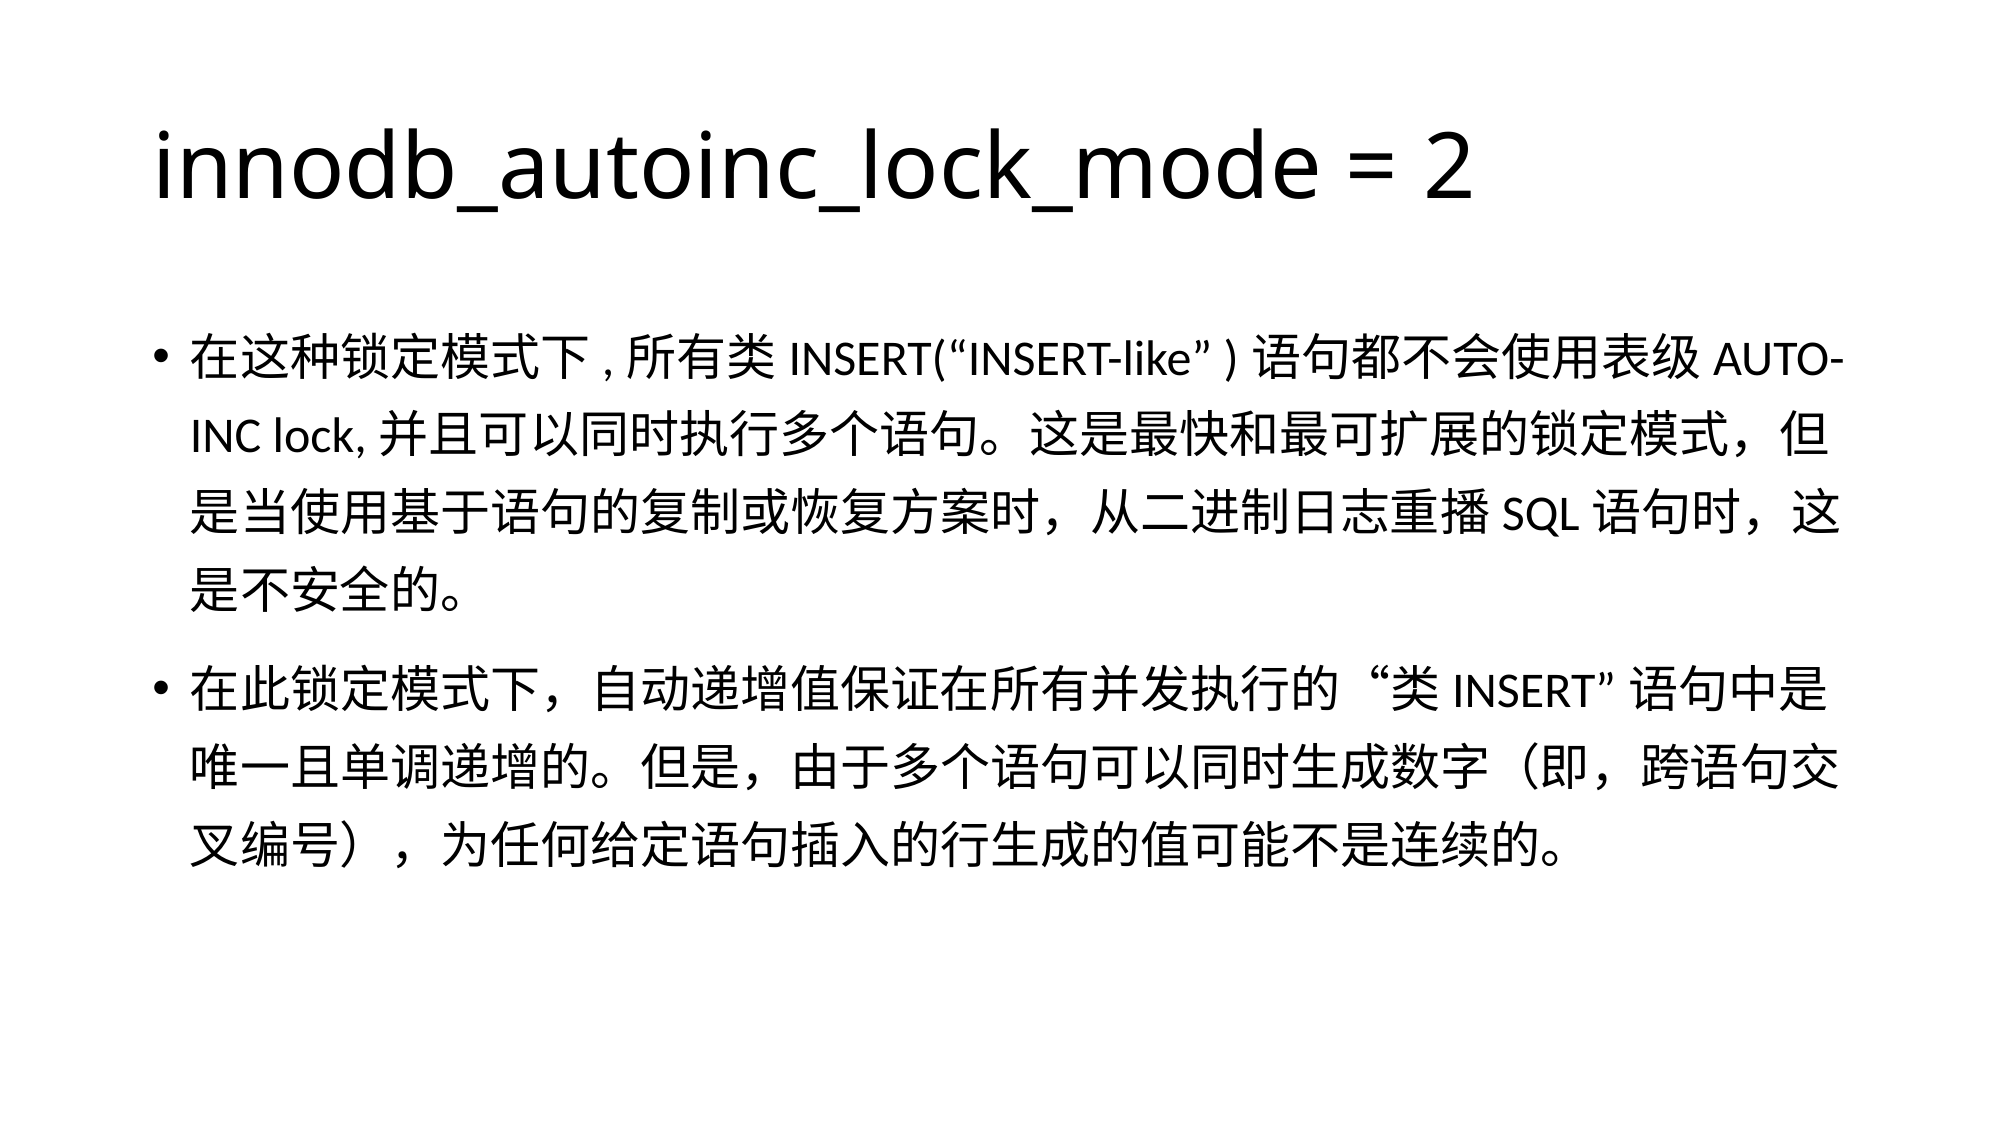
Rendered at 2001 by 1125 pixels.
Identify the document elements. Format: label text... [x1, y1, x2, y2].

list 在这种锁定模式下,所有类INSERT(“INSERT-like” )语句都不会使用表级AUTO-INC lock,并且可以同时执行多个语句。这是最快和最可扩展的锁定模式，但是当使用基于语句的复制或恢复方案时，从二进制日志重播SQL语句时，这是不安全的。 在此锁定模式下，自动递增值保证在所有并发执行的“类INSERT”语句中是唯一且单调递增的。但是，由于多个语句可以同时生成数字（即，跨语句交叉编号），为任何给定语句插入的行生成的值可能不是连续的。 [137, 299, 1863, 1068]
title innodb_autoinc_lock_mode = 2 [137, 59, 1863, 278]
